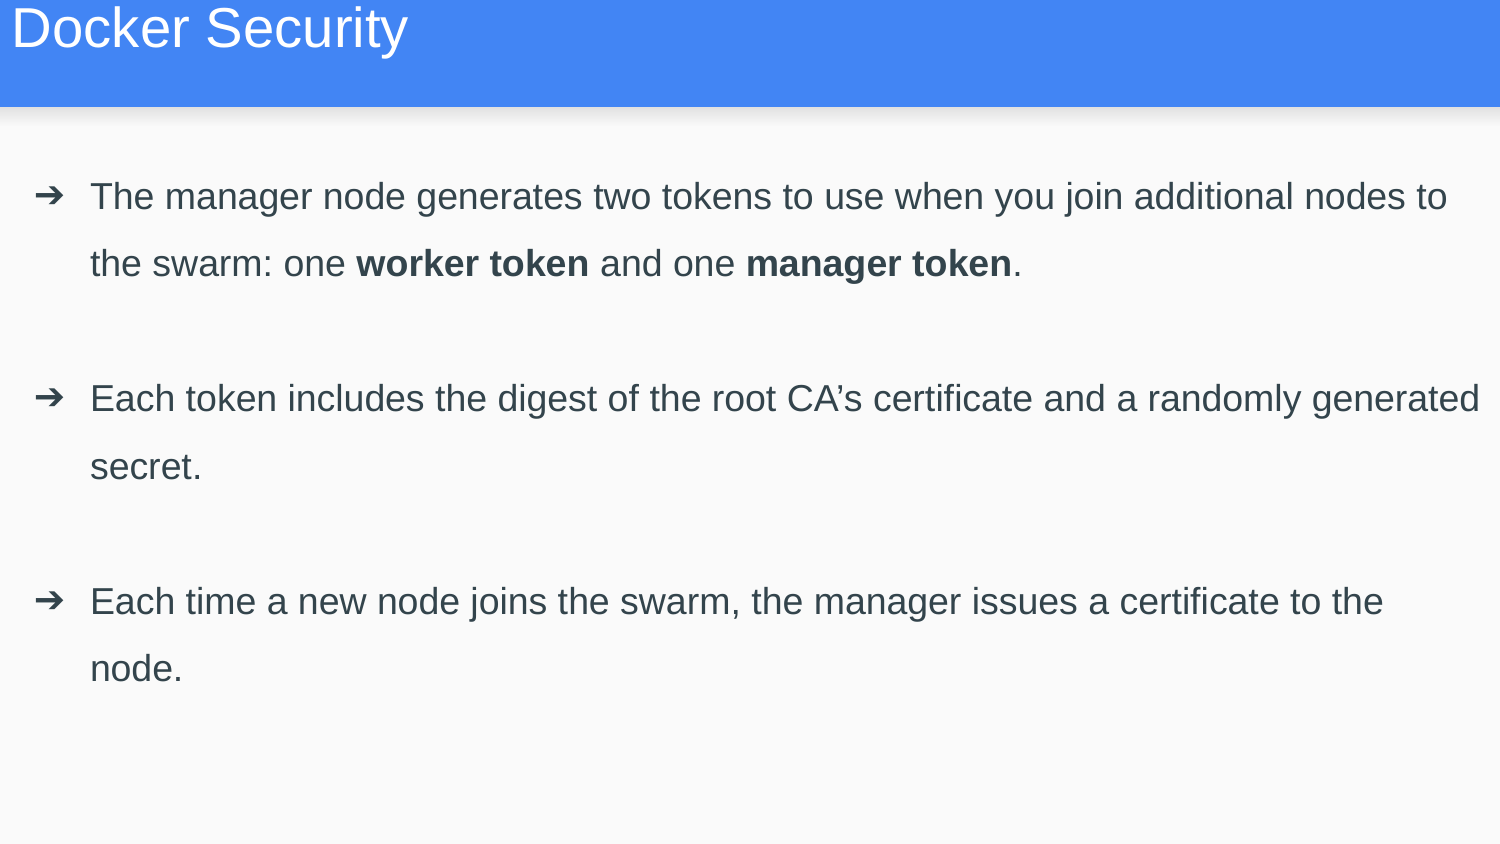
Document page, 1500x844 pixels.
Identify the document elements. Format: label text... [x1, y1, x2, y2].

title Docker Security [0, 2, 1497, 102]
text_box The manager node generates two tokens to use when you join additional nodes to the swarm: one worker token and one manager token. Each token includes the digest of the root CA’s certificate and a randomly generated secret. Each time a new node joins the swarm, the manager issues a certificate to the node. [0, 150, 1500, 643]
